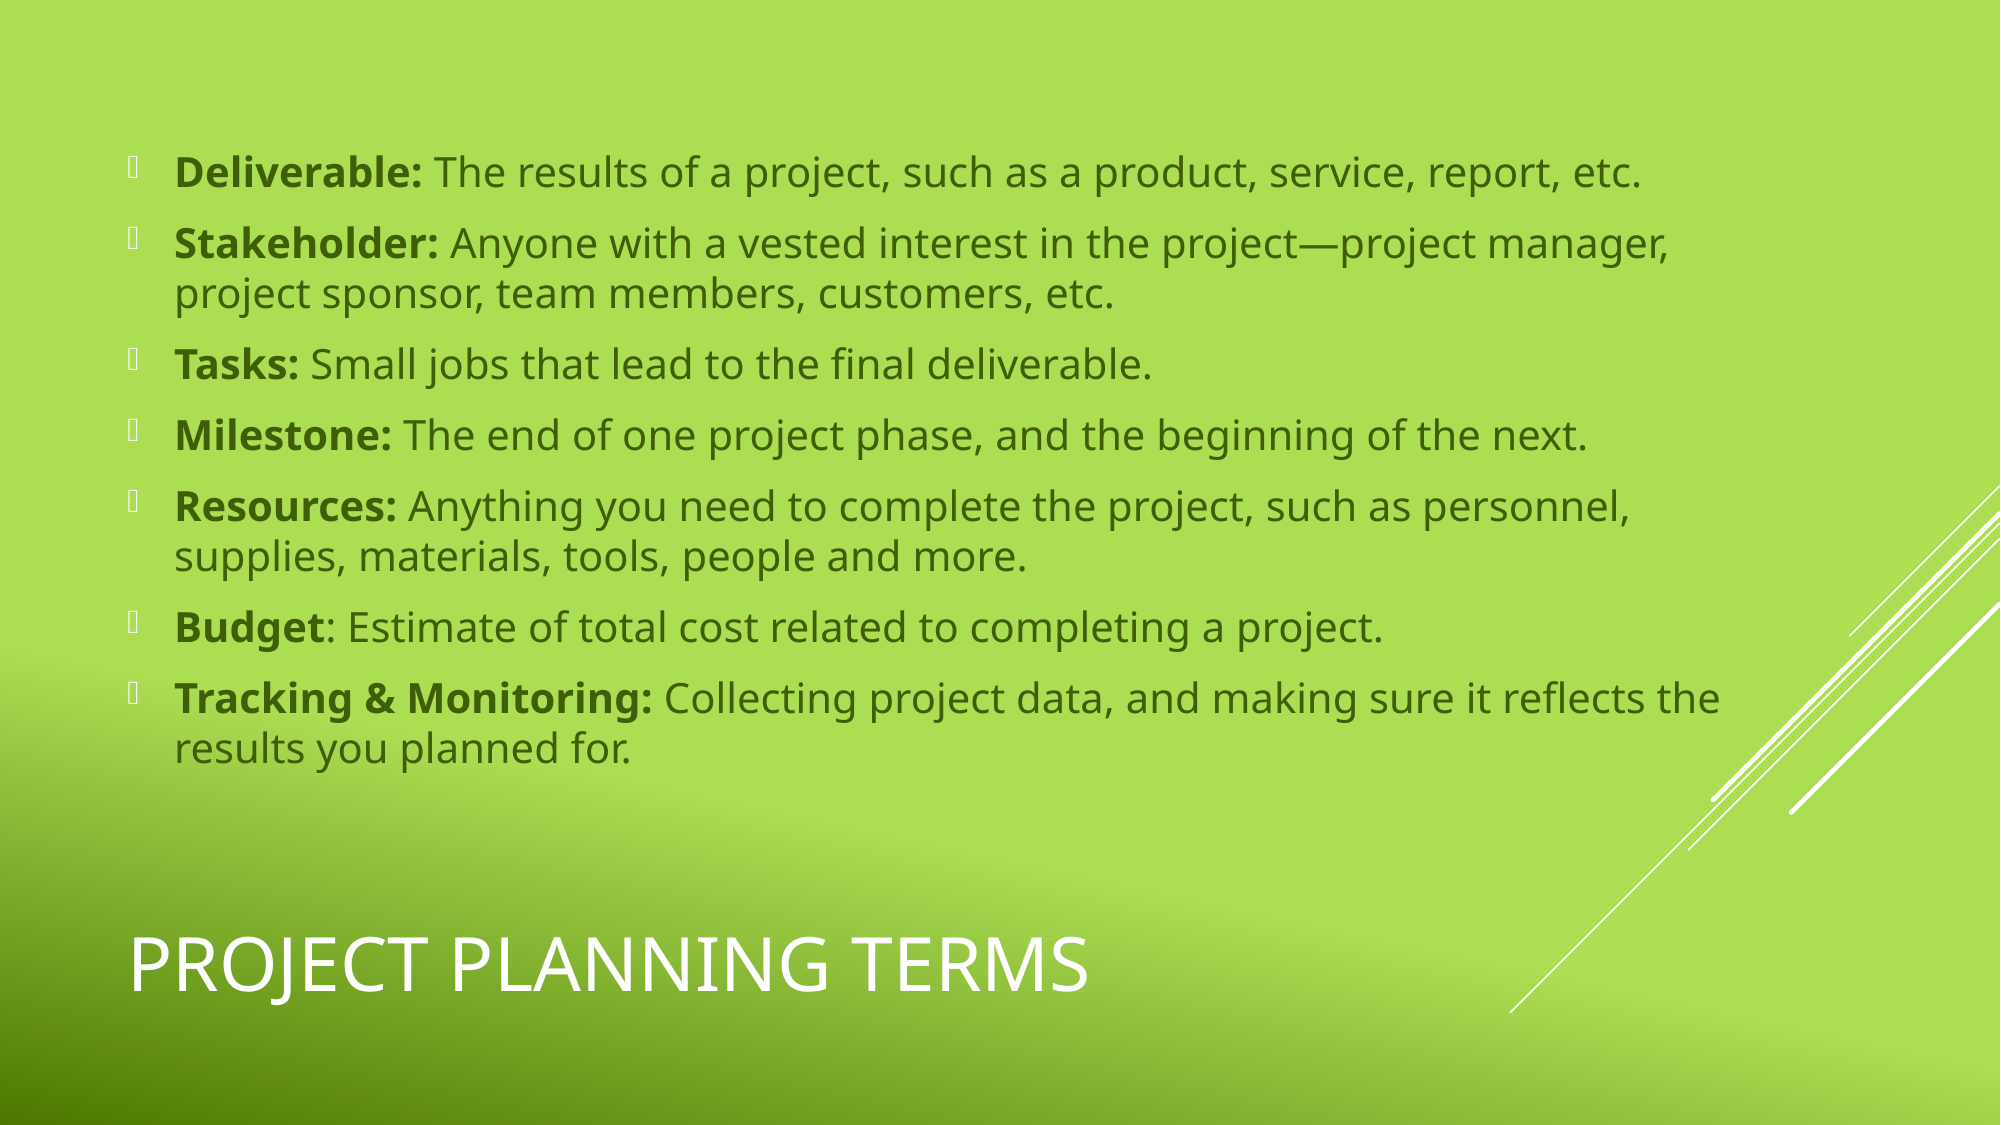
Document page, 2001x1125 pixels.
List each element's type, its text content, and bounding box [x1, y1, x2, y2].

title Project Planning Terms [112, 865, 1513, 1085]
list Deliverable: The results of a project, such as a product, service, report, etc. Stakeholder: Anyone with a vested interest in the project—project manager, project sponsor, team members, customers, etc. Tasks: Small jobs that lead to the final deliverable. Milestone: The end of one project phase, and the beginning of the next. Resources: Anything you need to complete the project, such as personnel, supplies, materials, tools, people and more. Budget: Estimate of total cost related to completing a project. Tracking & Monitoring: Collecting project data, and making sure it reflects the results you planned for. [112, 52, 1787, 865]
